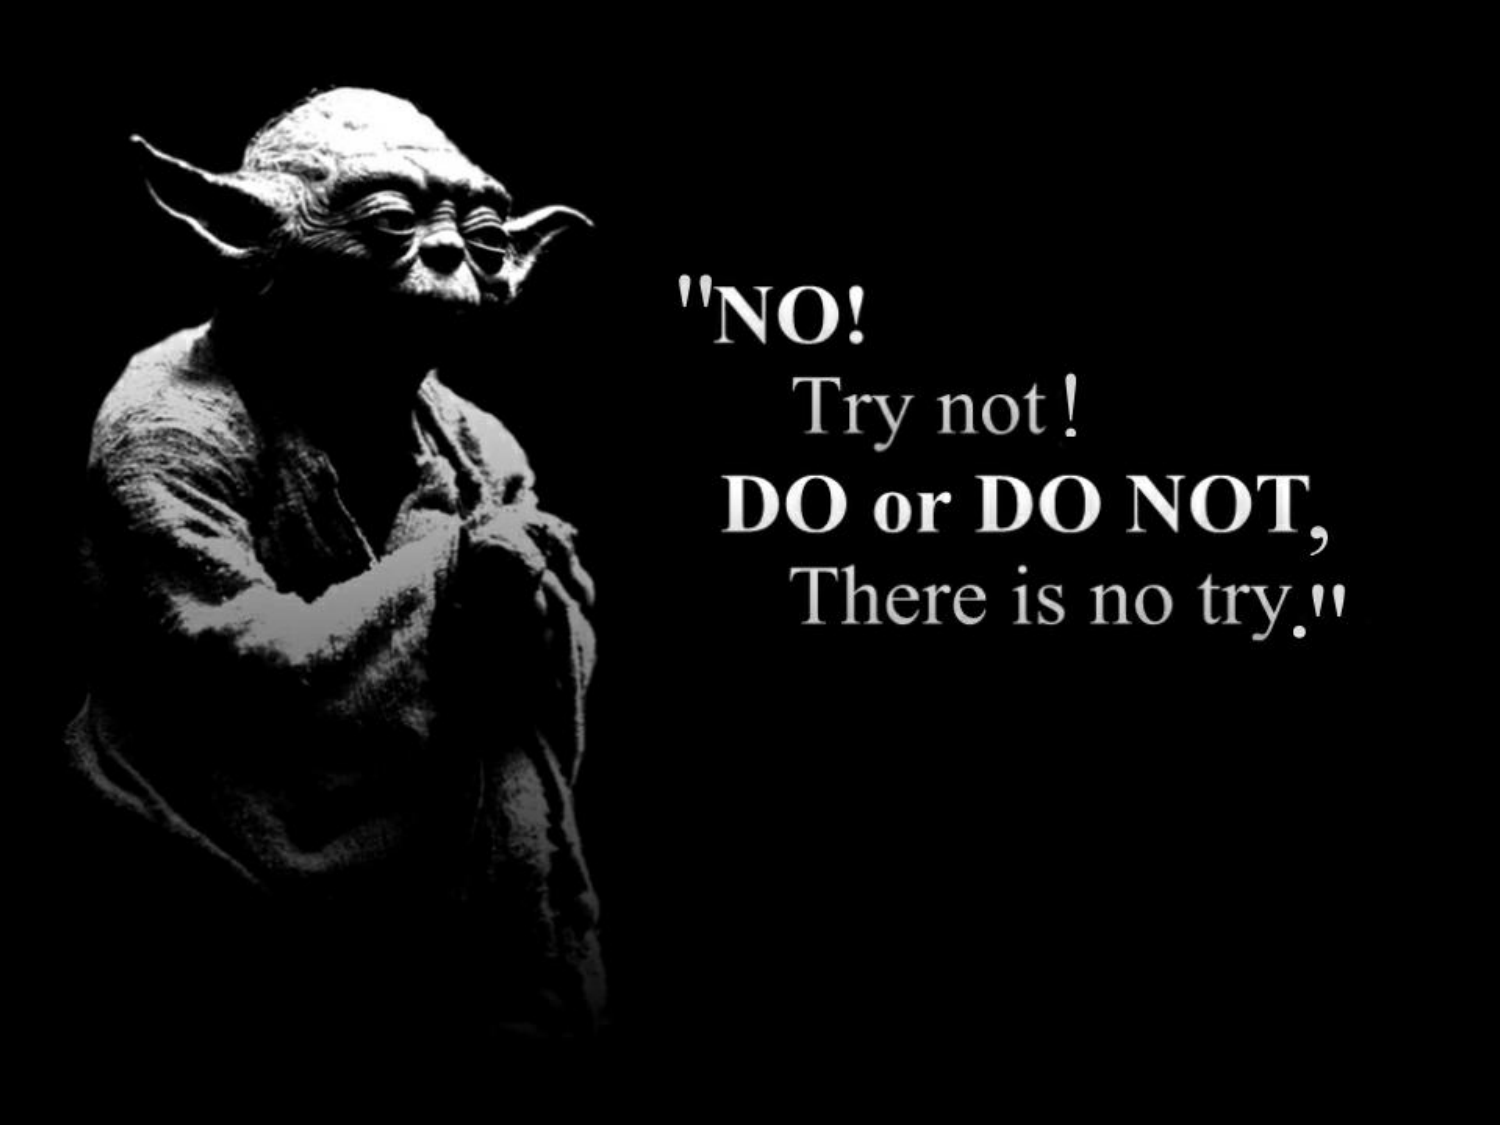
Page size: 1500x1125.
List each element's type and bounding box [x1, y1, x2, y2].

text_box [0, 0, 1500, 1125]
